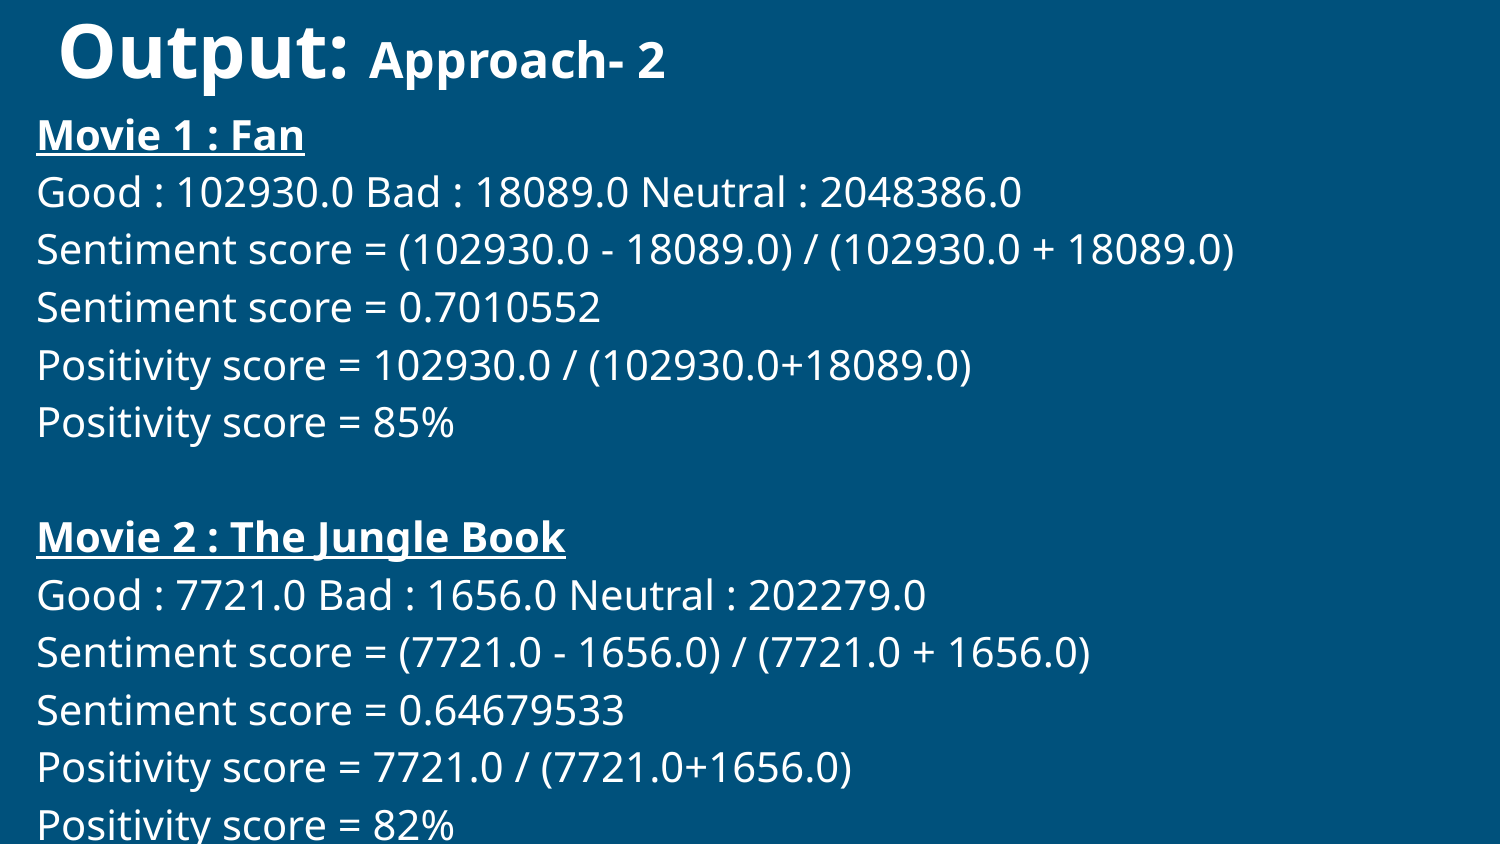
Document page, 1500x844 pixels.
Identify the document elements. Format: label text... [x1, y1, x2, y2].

picture [197, 832, 205, 844]
picture [225, 832, 239, 840]
title Output: Approach- 2 [42, 0, 1416, 85]
picture [375, 832, 394, 840]
picture [307, 832, 323, 840]
picture [179, 832, 188, 840]
picture [245, 832, 259, 840]
picture [149, 832, 157, 839]
picture [89, 832, 104, 840]
picture [64, 832, 83, 840]
list Movie 1 : Fan Good : 102930.0 Bad : 18089.0 Neutral : 2048386.0 Sentiment score = (102930.0 - 18089.0) / (102930.0 + 18089.0) Sentiment score = 0.7010552 Positivity score = 102930.0 / (102930.0+18089.0) Positivity score = 85% Movie 2 : The Jungle Book Good : 7721.0 Bad : 1656.0 Neutral : 202279.0 Sentiment score = (7721.0 - 1656.0) / (7721.0 + 1656.0) Sentiment score = 0.64679533 Positivity score = 7721.0 / (7721.0+1656.0) Positivity score = 82% [21, 85, 1437, 832]
picture [399, 832, 418, 839]
picture [265, 832, 284, 840]
picture [121, 832, 131, 840]
picture [441, 832, 452, 840]
